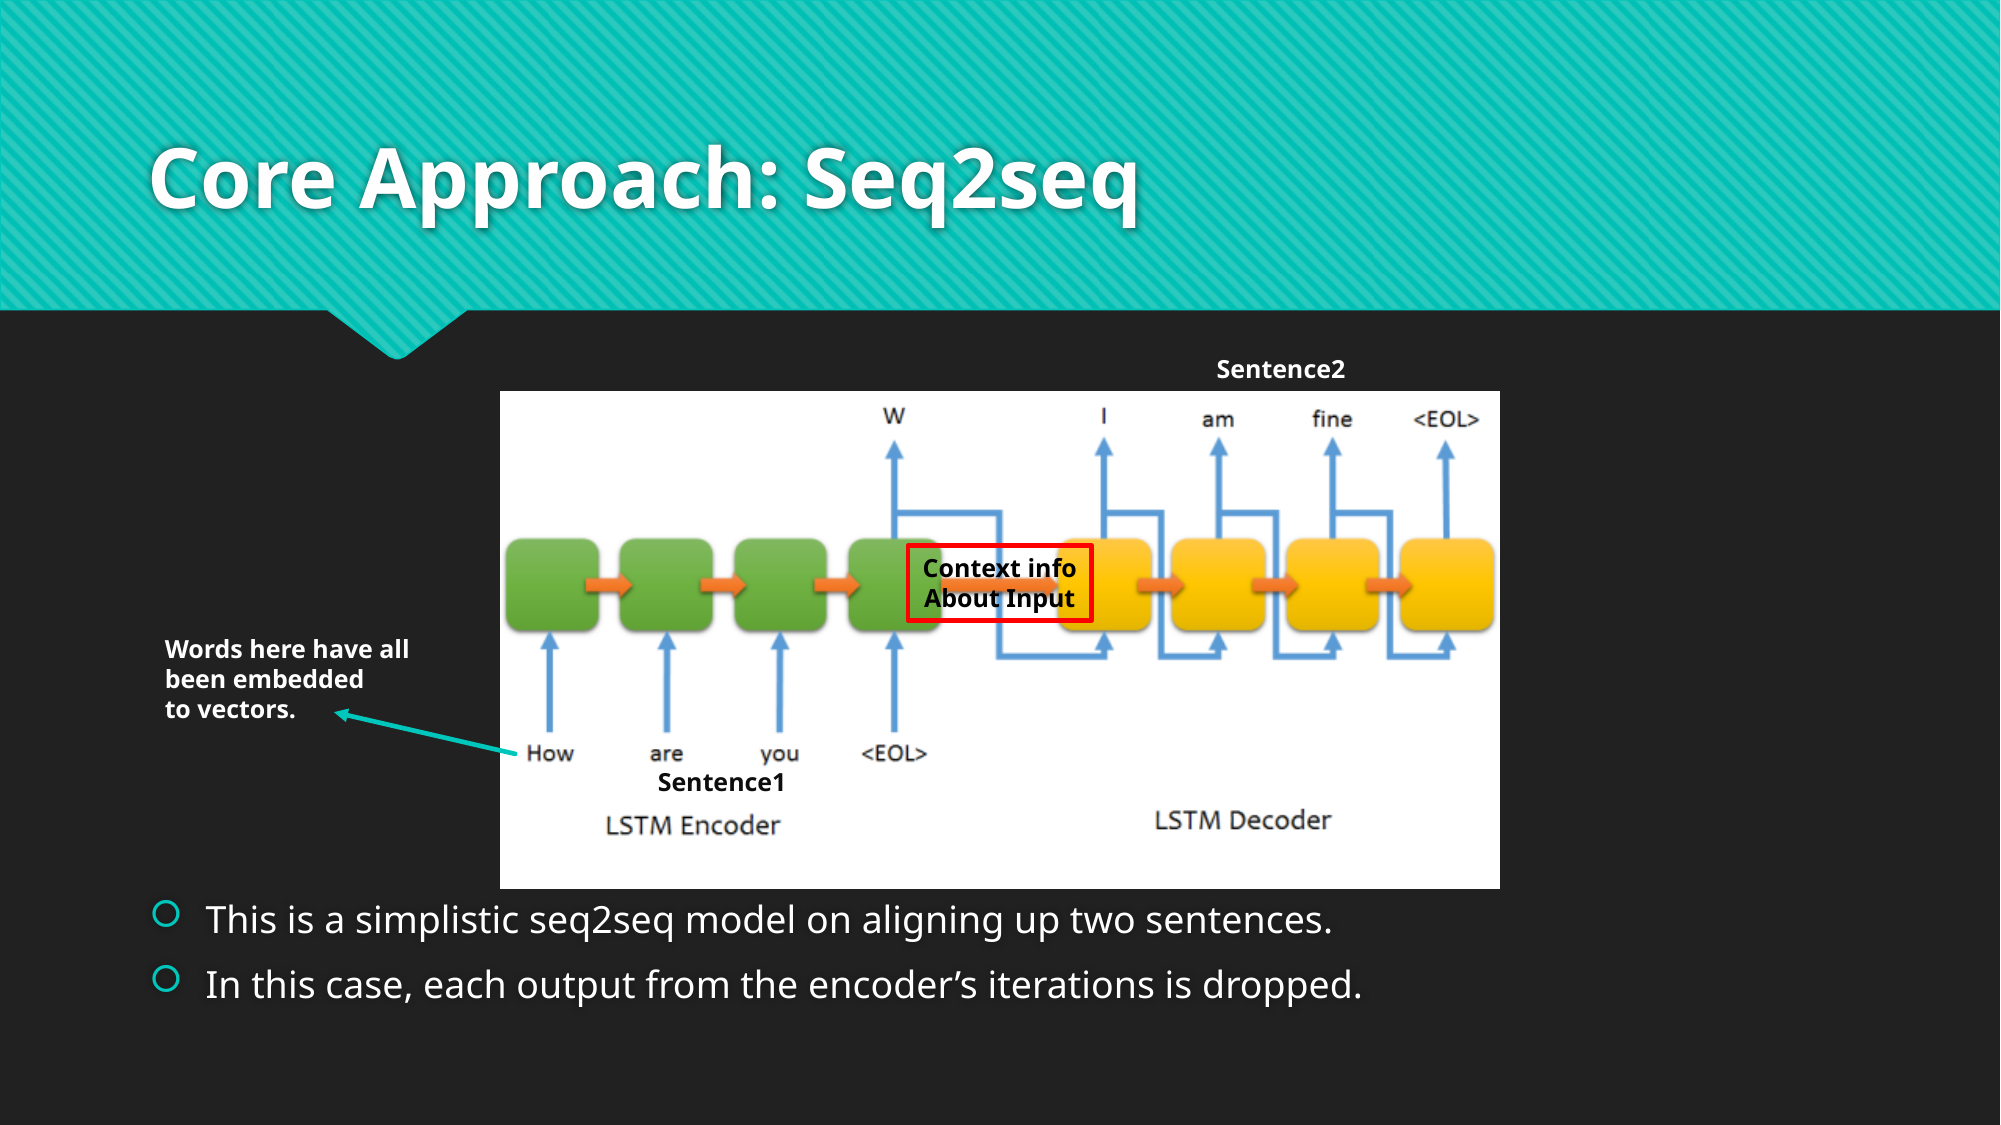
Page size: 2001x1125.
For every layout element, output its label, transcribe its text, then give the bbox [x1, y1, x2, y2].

title Core Approach: Seq2seq [132, 73, 1868, 233]
picture [500, 391, 1500, 889]
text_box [333, 711, 516, 755]
text_box Words here have all been embedded to vectors. [149, 626, 425, 732]
list This is a simplistic seq2seq model on aligning up two sentences. In this case, each output from the encoder’s iterations is dropped. [134, 888, 1866, 1090]
text_box Sentence2 [1201, 346, 1361, 391]
